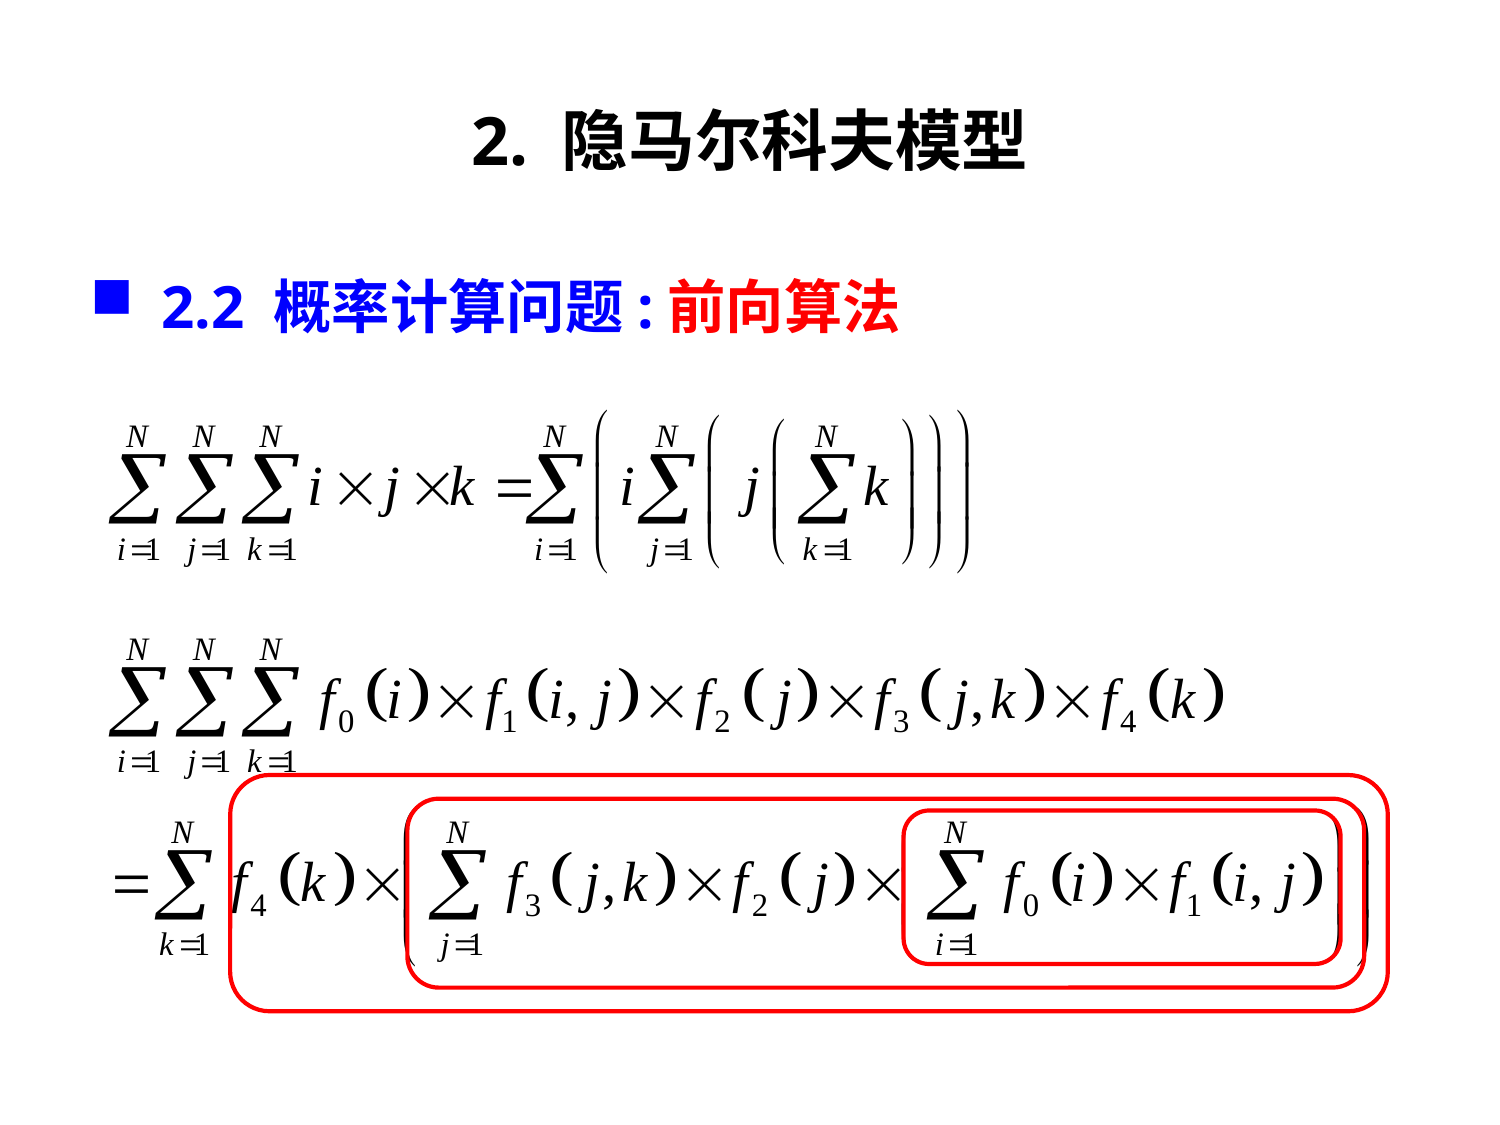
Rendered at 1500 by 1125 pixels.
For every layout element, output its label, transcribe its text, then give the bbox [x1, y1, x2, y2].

text_box [231, 988, 1387, 1014]
list 2.2 概率计算问题:前向算法 [75, 262, 1425, 1005]
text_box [100, 621, 1386, 981]
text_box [100, 396, 985, 587]
title 2. 隐马尔科夫模型 [75, 45, 1425, 233]
